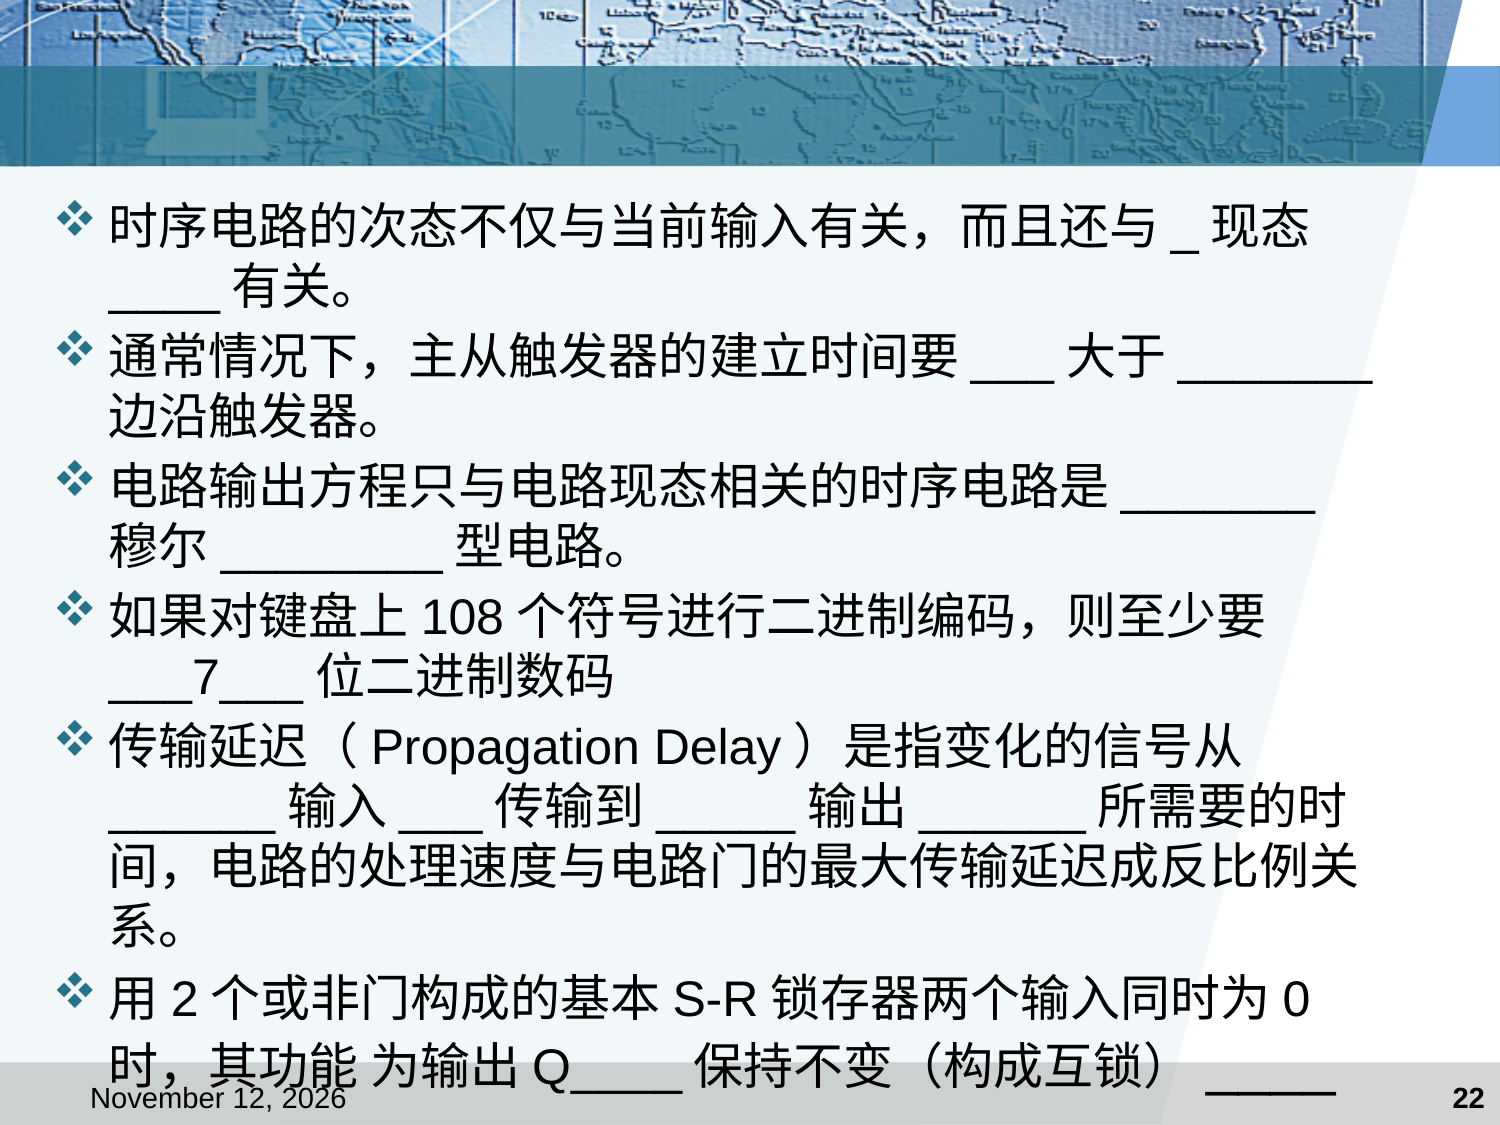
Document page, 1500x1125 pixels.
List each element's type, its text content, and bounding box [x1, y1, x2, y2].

picture [2, 0, 1463, 66]
slide_number 22 [1149, 1072, 1500, 1125]
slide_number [75, 1072, 425, 1125]
list 时序电路的次态不仅与当前输入有关，而且还与_现态____有关。 通常情况下，主从触发器的建立时间要___大于_______边沿触发器。 电路输出方程只与电路现态相关的时序电路是_______穆尔________型电路。 如果对键盘上108个符号进行二进制编码，则至少要___7___位二进制数码 传输延迟（Propagation Delay）是指变化的信号从______输入___传输到_____输出______所需要的时间，电路的处理速度与电路门的最大传输延迟成反比例关系。 用2个或非门构成的基本S-R锁存器两个输入同时为0时，其功能 为输出Q____保持不变（构成互锁）____ [37, 187, 1388, 1025]
